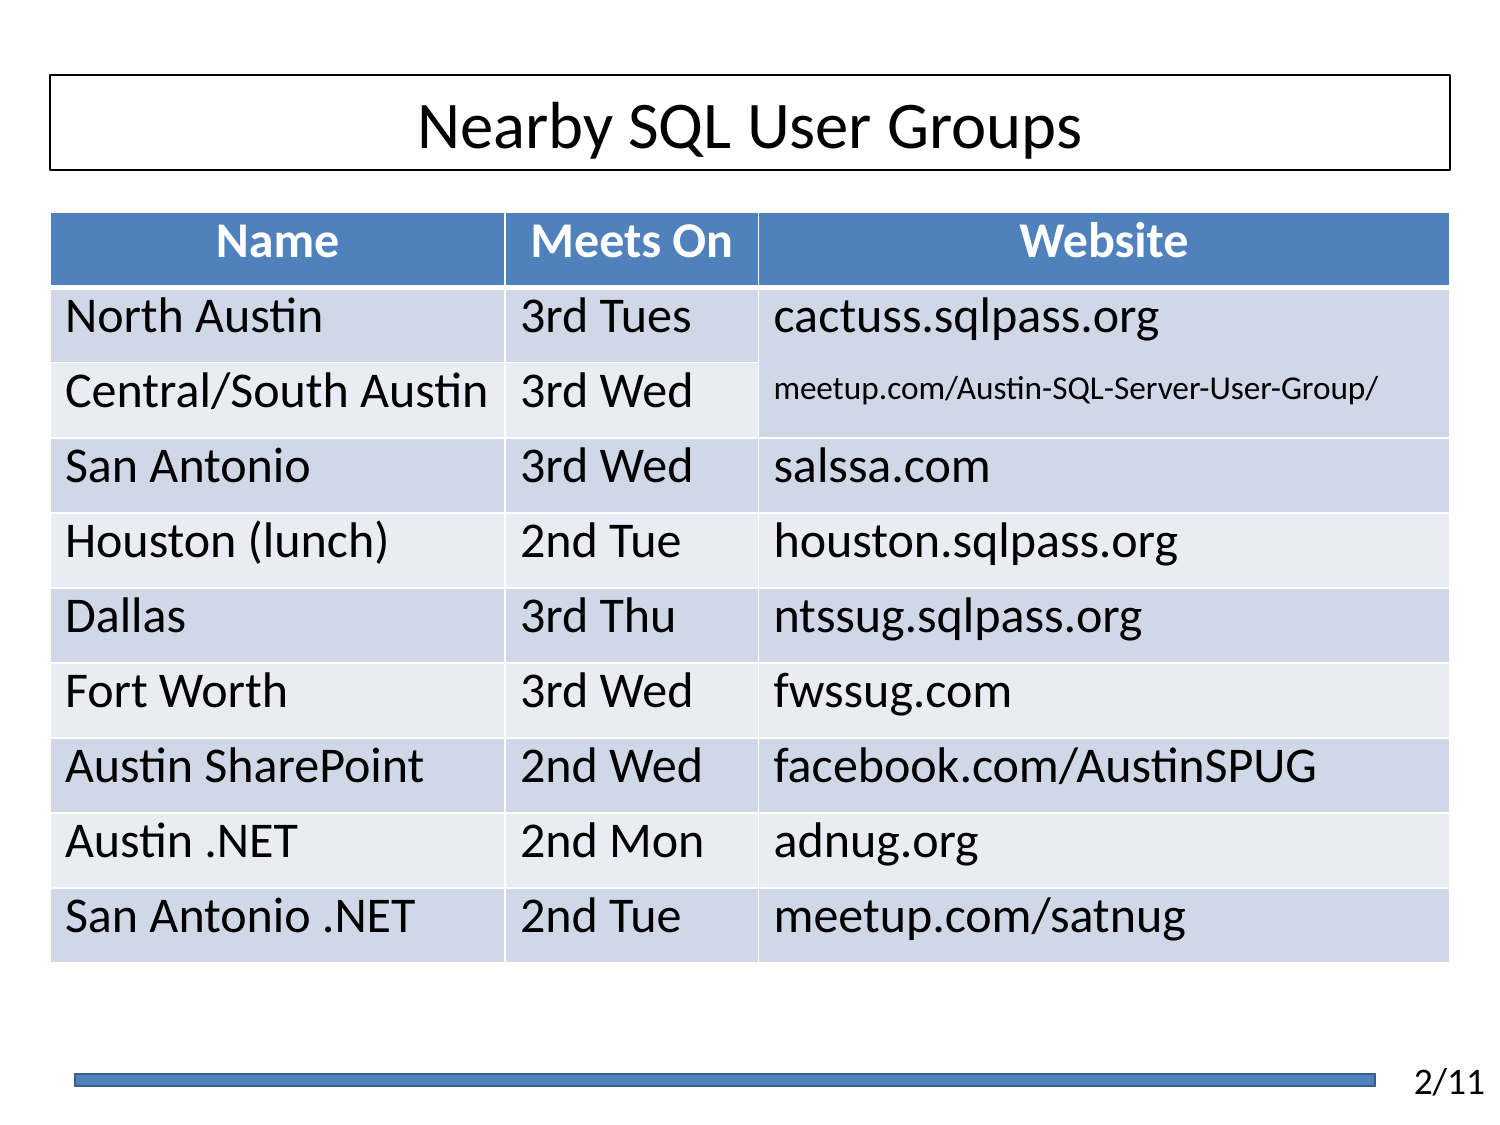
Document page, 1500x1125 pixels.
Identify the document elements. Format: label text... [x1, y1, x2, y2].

table_cell San Antonio [51, 439, 504, 512]
table_cell 2nd Mon [506, 814, 758, 887]
table_cell fwssug.com [759, 664, 1449, 737]
table_header Meets On [506, 213, 758, 285]
table_cell facebook.com/AustinSPUG [759, 739, 1449, 812]
table_cell ntssug.sqlpass.org [759, 589, 1449, 662]
table_cell 2nd Tue [506, 514, 758, 587]
table_cell 3rd Thu [506, 589, 758, 662]
table_cell 3rd Wed [506, 363, 758, 437]
table_cell cactuss.sqlpass.org meetup.com/Austin-SQL-Server-User-Group/ [759, 290, 1449, 437]
table_cell Austin .NET [51, 814, 504, 887]
table_cell 3rd Wed [506, 439, 758, 512]
table_cell Central/South Austin [51, 363, 504, 437]
table_cell 3rd Wed [506, 664, 758, 737]
table_cell Austin SharePoint [51, 739, 504, 812]
table_cell adnug.org [759, 814, 1449, 887]
table_cell 2nd Tue [506, 889, 758, 962]
table_cell meetup.com/satnug [759, 889, 1449, 962]
table_cell houston.sqlpass.org [759, 514, 1449, 587]
text_box Nearby SQL User Groups [50, 74, 1450, 170]
table_cell Houston (lunch) [51, 514, 504, 587]
table_cell salssa.com [759, 439, 1449, 512]
table_cell 3rd Tues [506, 290, 758, 362]
table_cell Dallas [51, 589, 504, 662]
table_cell San Antonio .NET [51, 889, 504, 962]
table_cell 2nd Wed [506, 739, 758, 812]
table_cell Fort Worth [51, 664, 504, 737]
table_header Name [51, 213, 504, 285]
table_cell North Austin [51, 290, 504, 362]
table_header Website [759, 213, 1449, 285]
